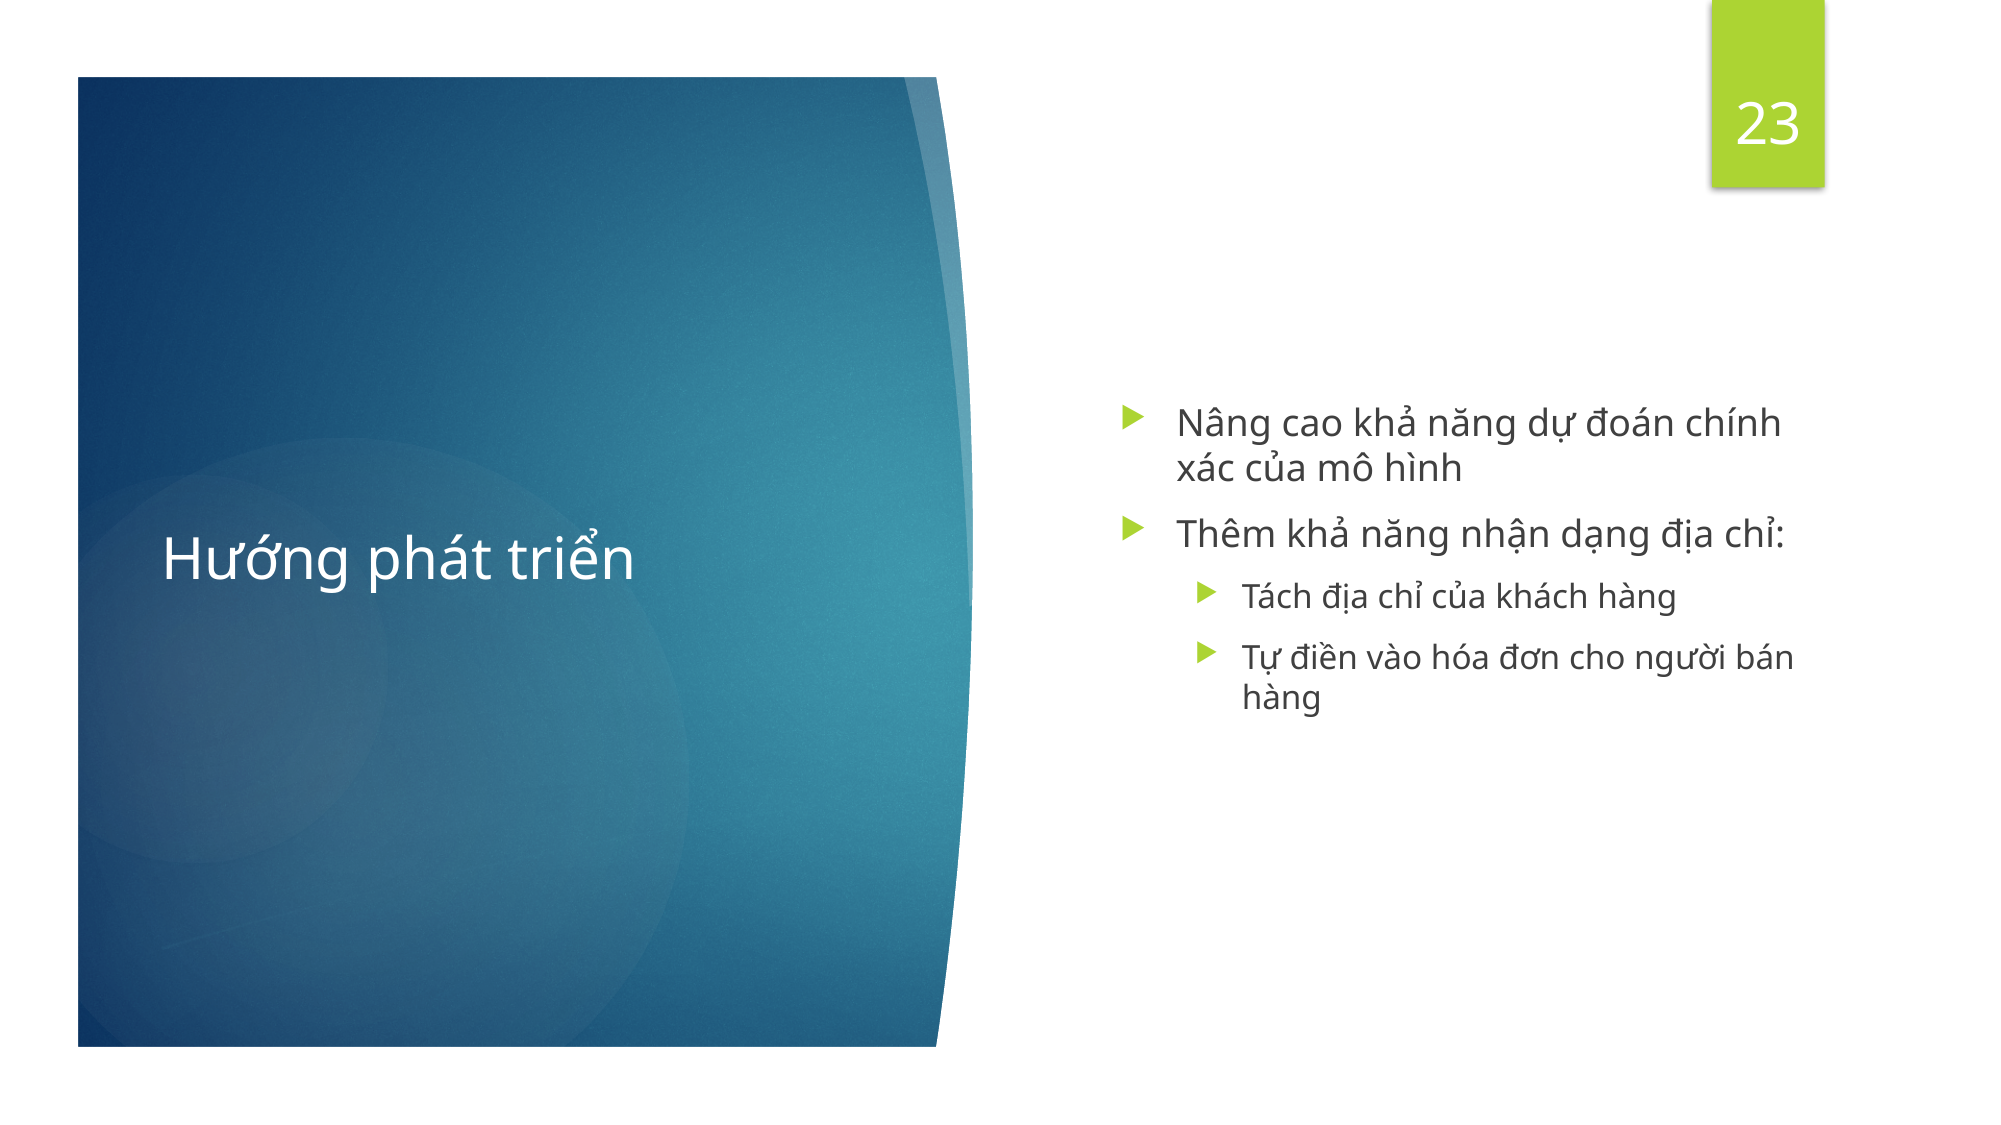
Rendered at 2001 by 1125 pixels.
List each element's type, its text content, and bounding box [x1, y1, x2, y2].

title Hướng phát triển [146, 417, 780, 703]
text_box Nâng cao khả năng dự đoán chính xác của mô hình Thêm khả năng nhận dạng địa chỉ: Tách địa chỉ của khách hàng Tự điền vào hóa đơn cho người bán hàng [1105, 391, 1838, 1014]
slide_number 23 [1699, 47, 1838, 173]
